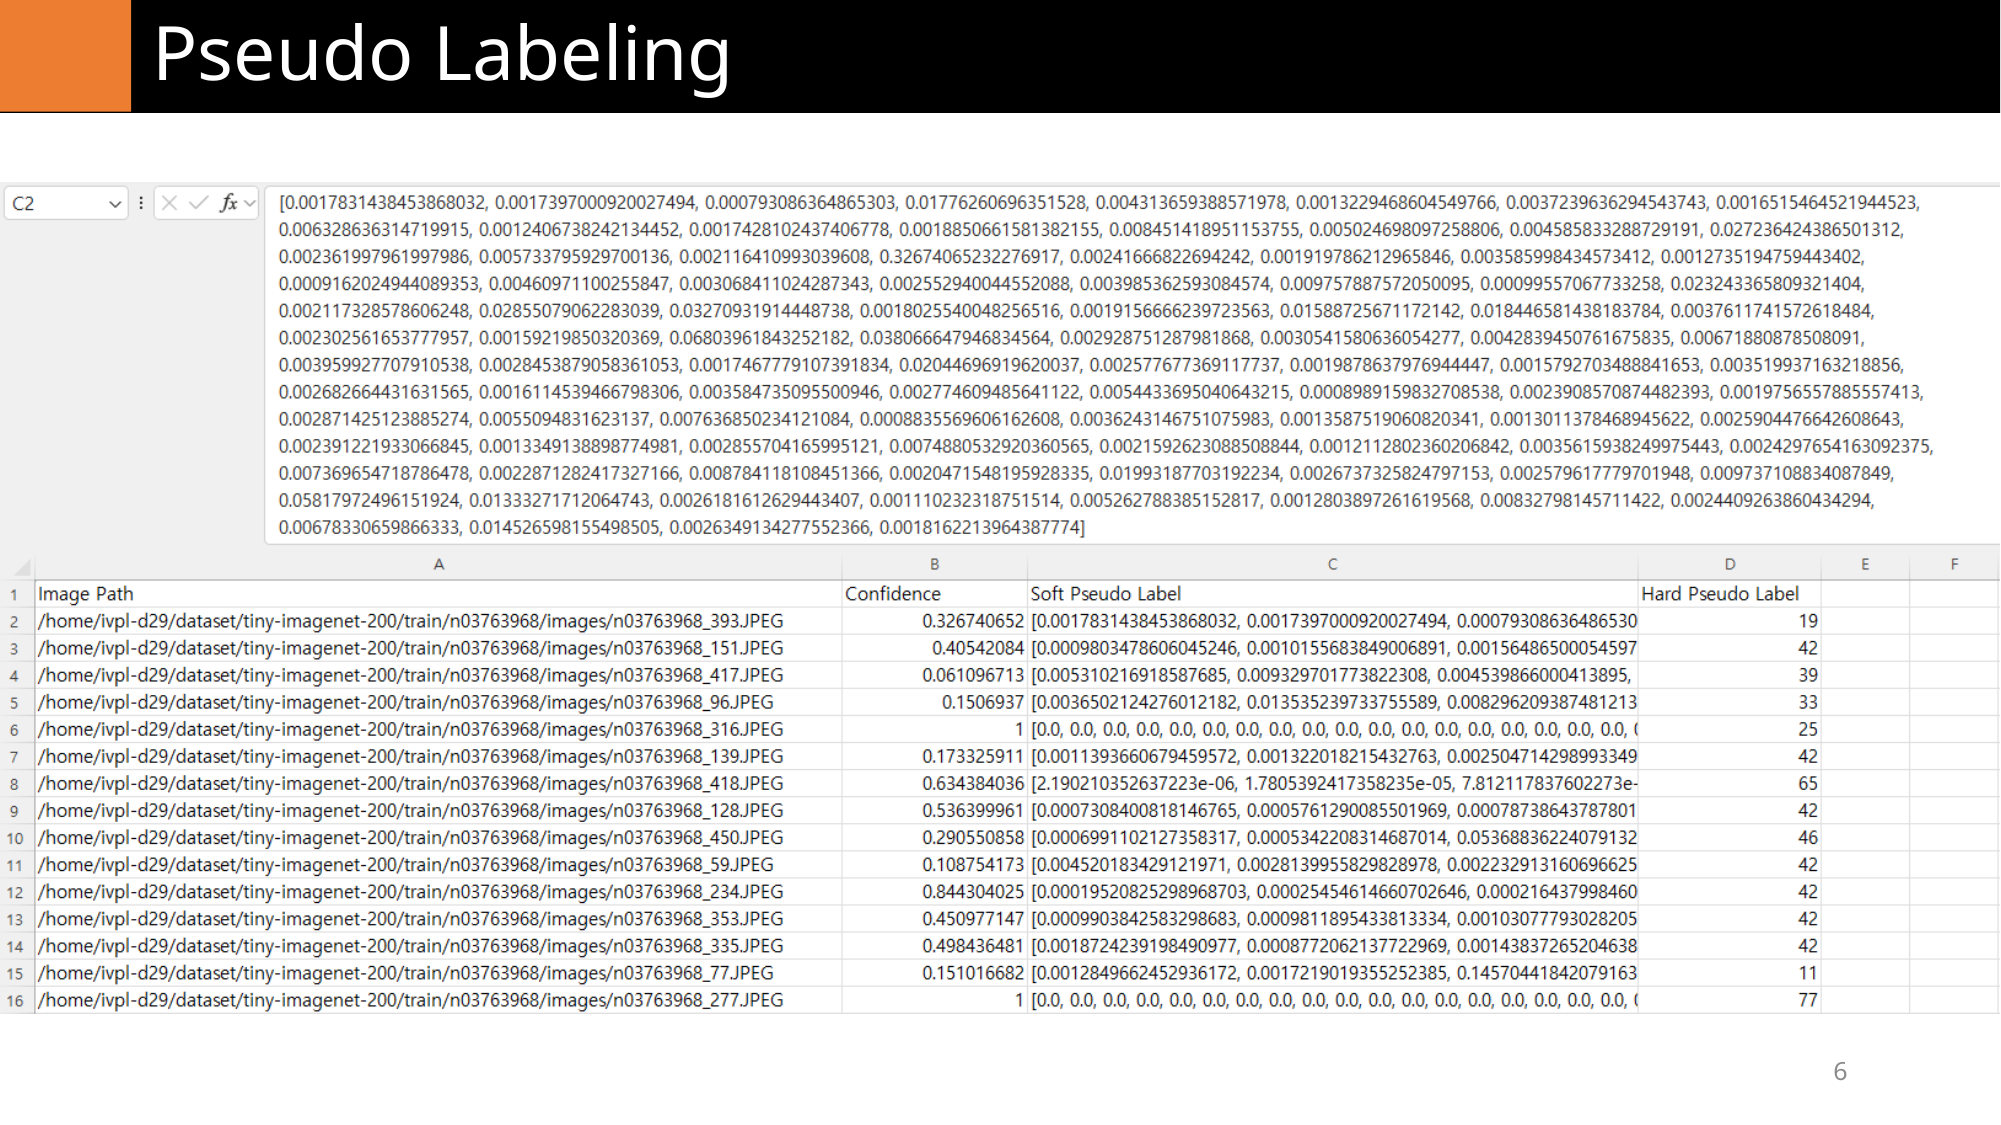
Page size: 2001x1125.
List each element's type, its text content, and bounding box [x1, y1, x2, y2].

title Pseudo Labeling [137, 0, 2000, 112]
slide_number 6 [1412, 1042, 1863, 1103]
picture [0, 182, 2000, 1014]
